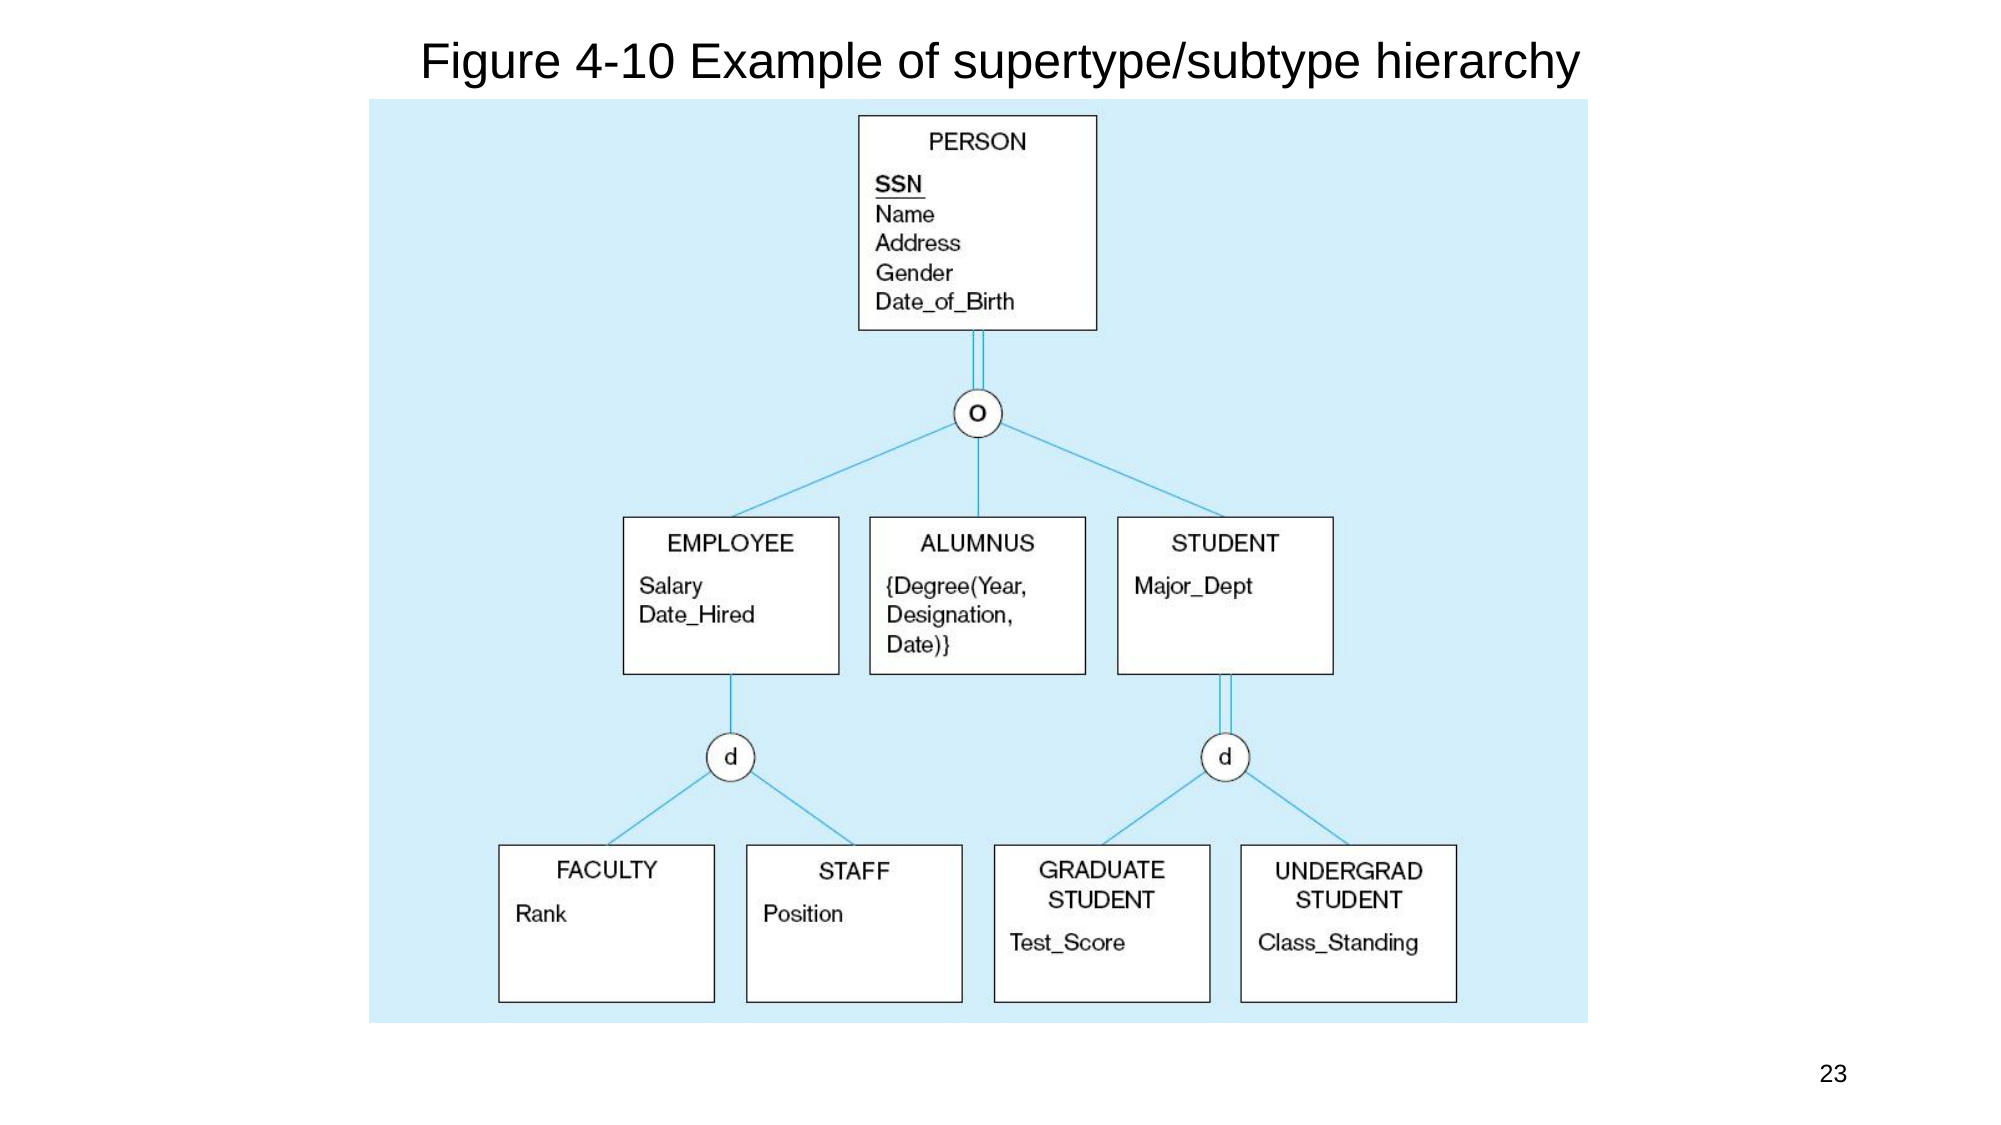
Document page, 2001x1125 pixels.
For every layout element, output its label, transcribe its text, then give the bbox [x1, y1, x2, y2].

text_box Figure 4-10 Example of supertype/subtype hierarchy [405, 20, 1611, 96]
picture [369, 99, 1588, 1023]
slide_number 23 [1412, 1042, 1863, 1103]
